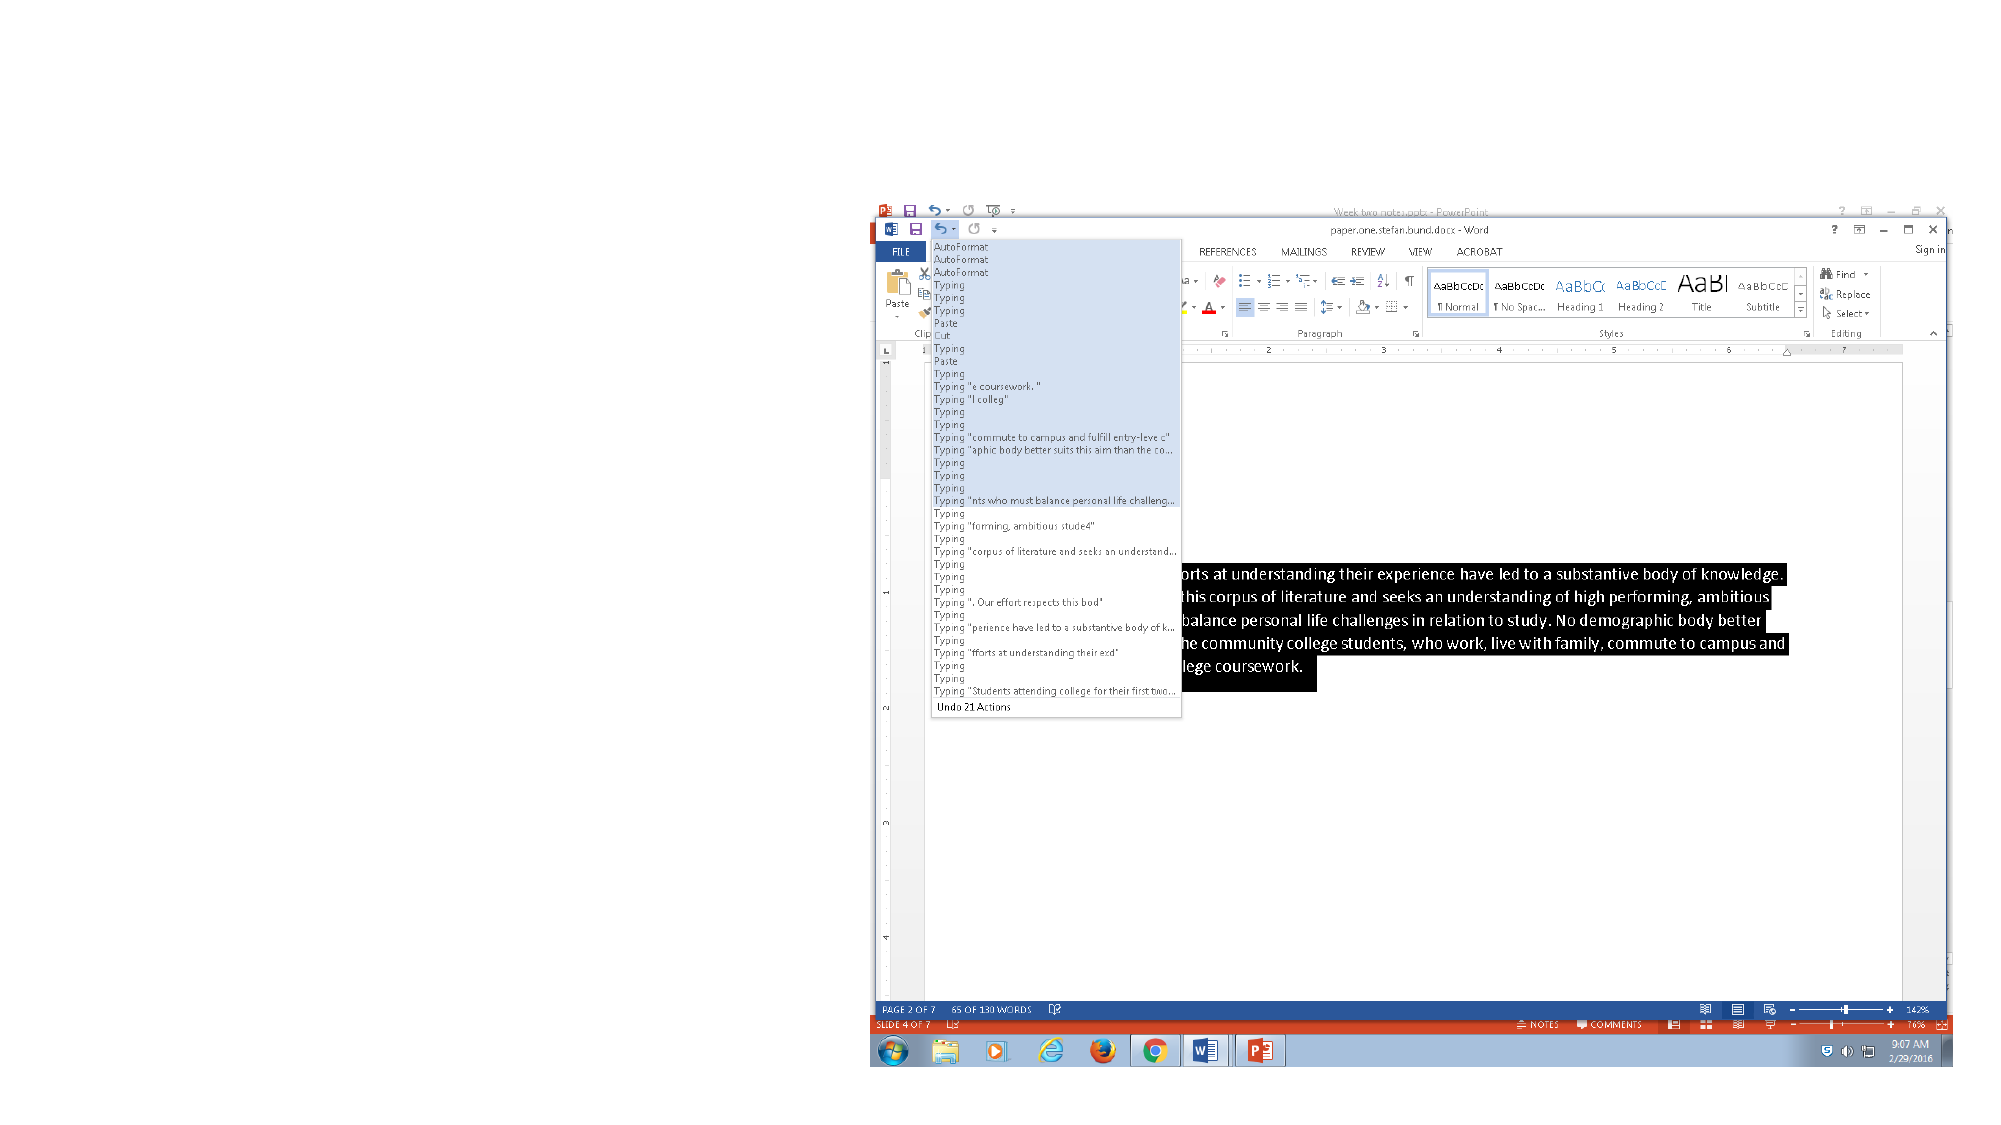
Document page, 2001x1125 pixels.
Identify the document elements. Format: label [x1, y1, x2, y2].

picture [870, 201, 1953, 1067]
